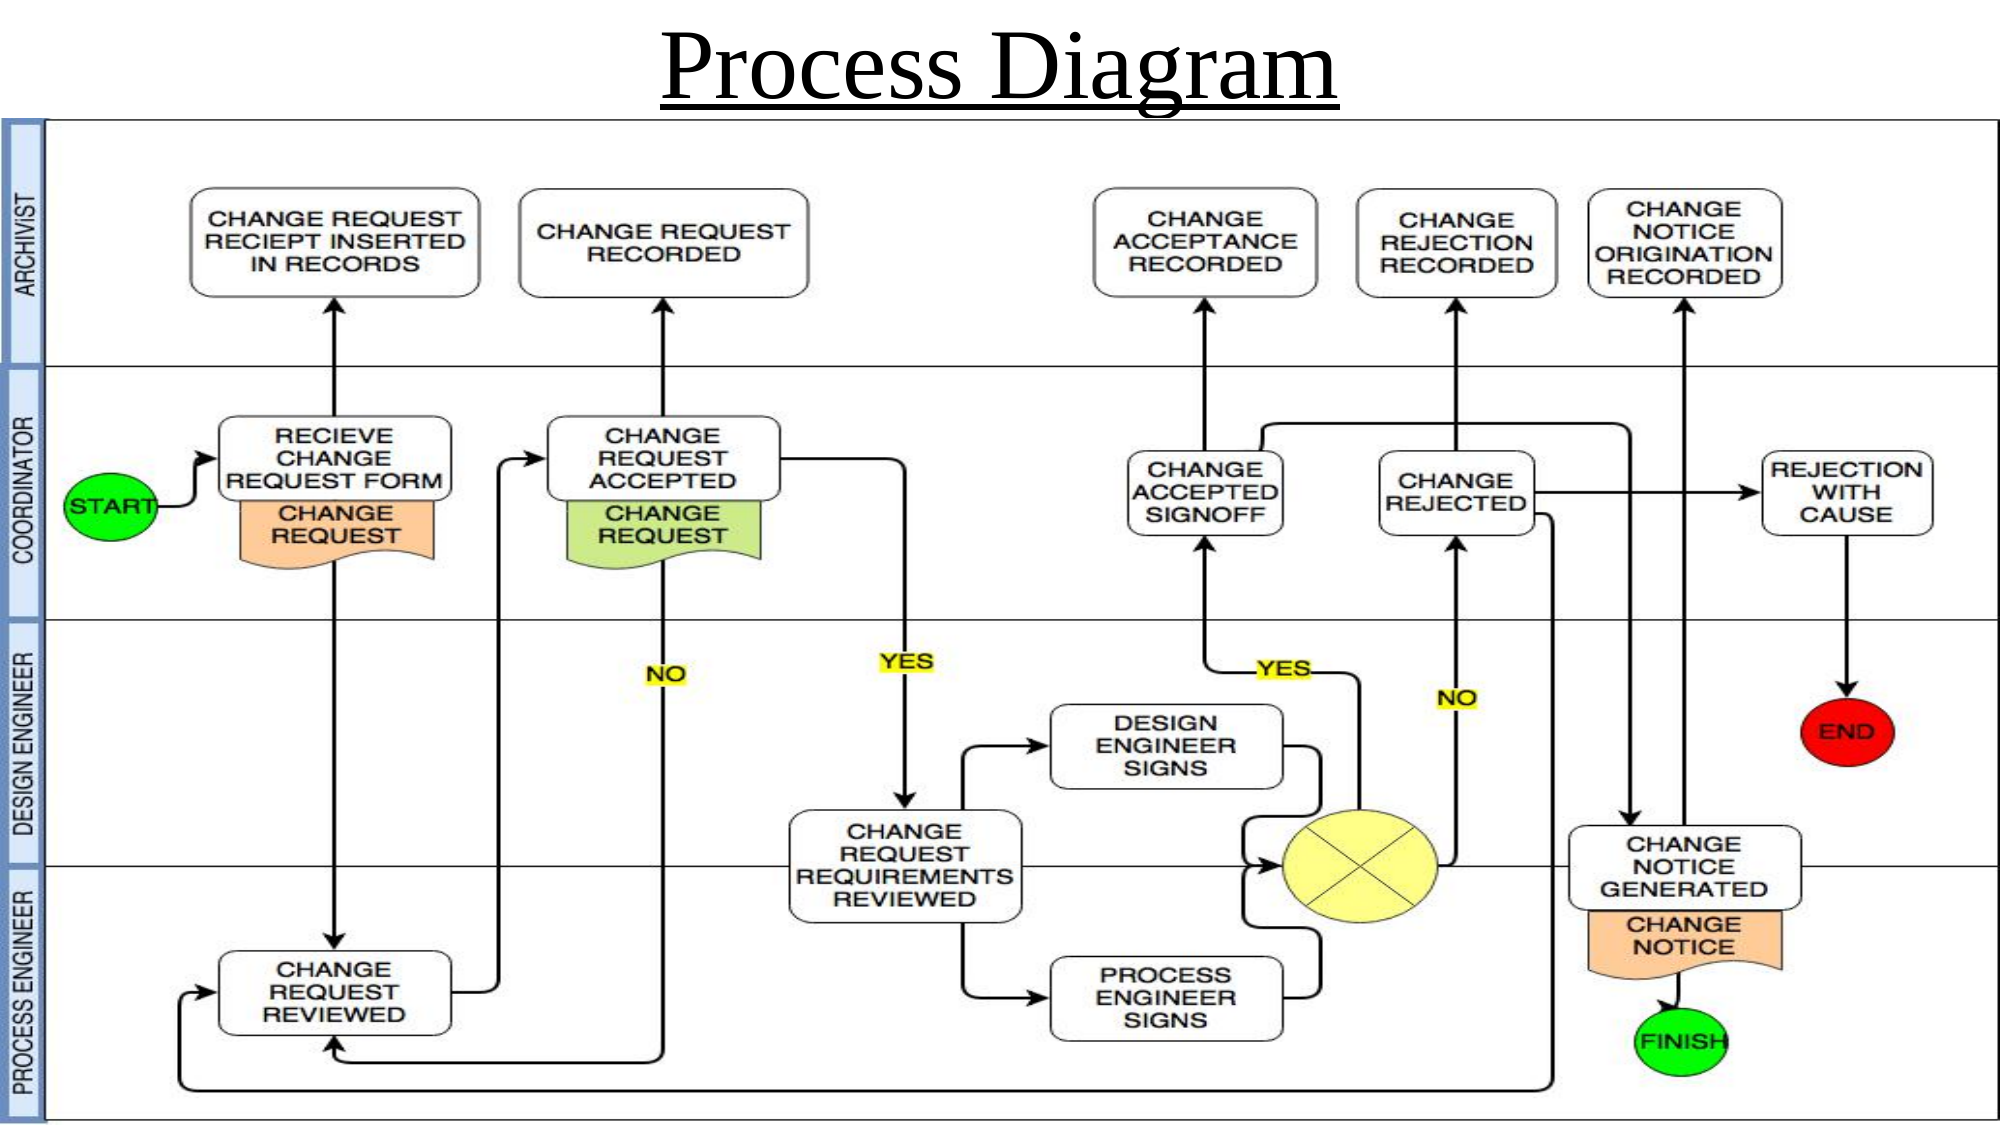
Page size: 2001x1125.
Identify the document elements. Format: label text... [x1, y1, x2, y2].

picture [0, 118, 2000, 1125]
title Process Diagram [137, 0, 1863, 118]
